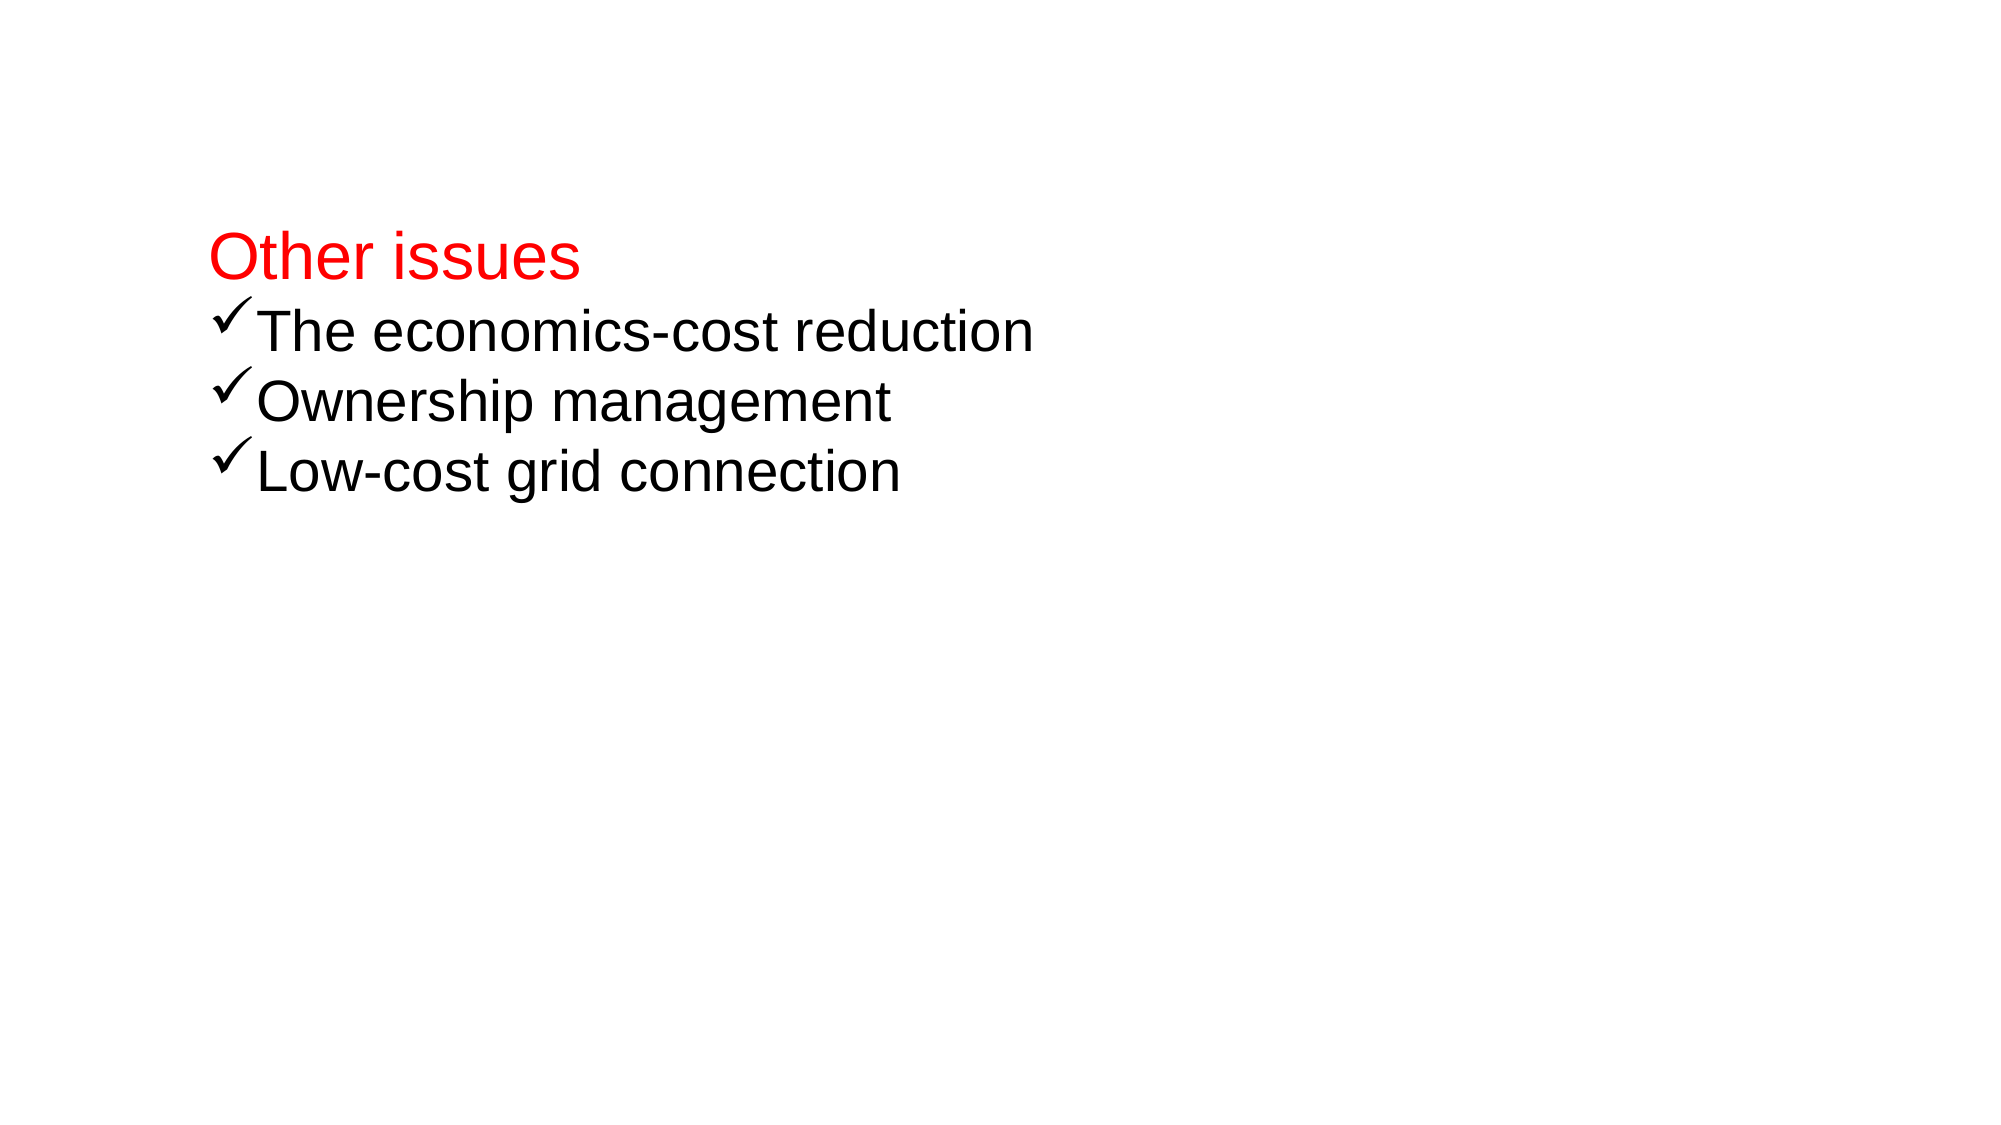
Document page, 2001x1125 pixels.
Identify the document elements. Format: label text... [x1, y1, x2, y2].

text_box Other issues The economics-cost reduction Ownership management Low-cost grid connection [193, 205, 1686, 511]
